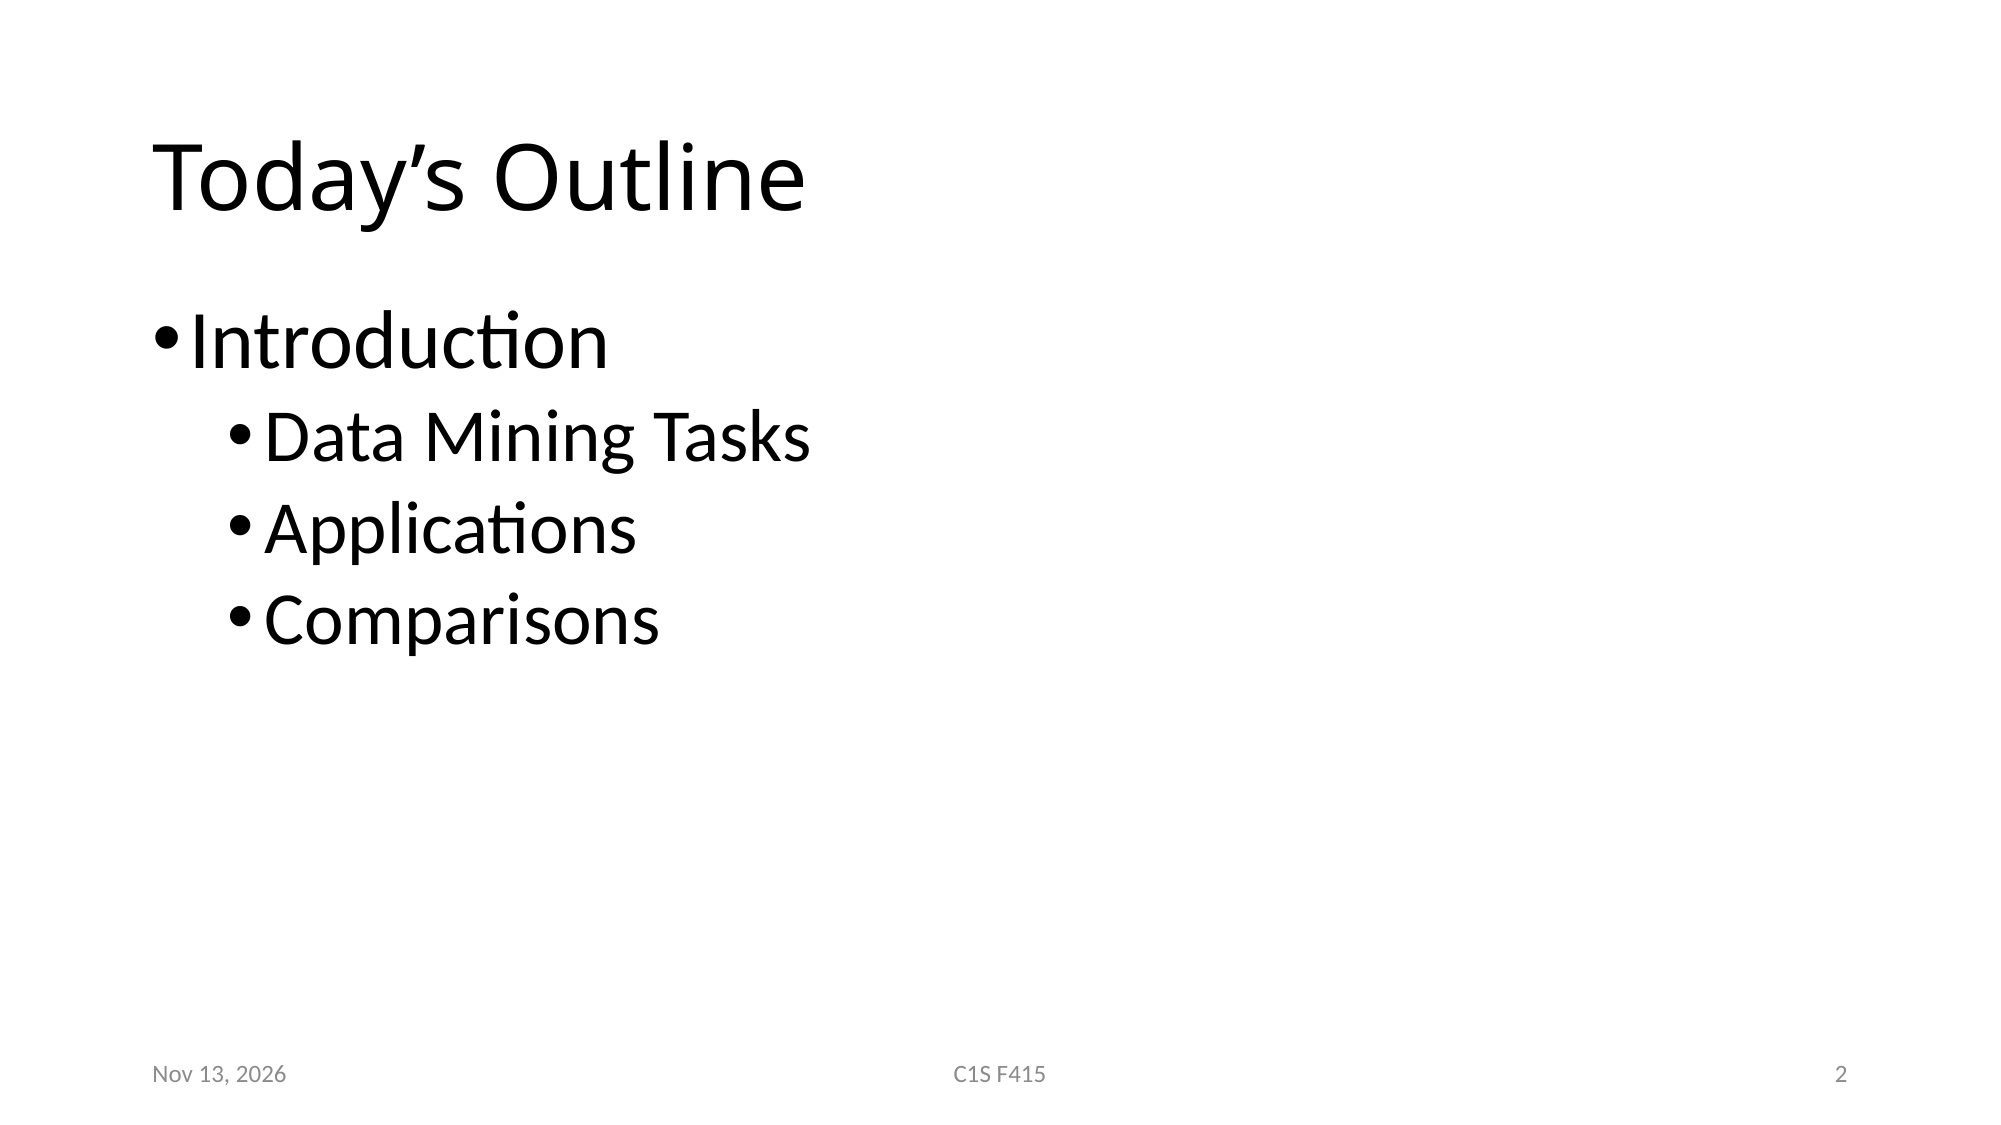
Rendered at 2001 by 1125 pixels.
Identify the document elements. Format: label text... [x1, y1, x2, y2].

title Today’s Outline [137, 71, 1863, 290]
list Introduction Data Mining Tasks Applications Comparisons [137, 289, 1538, 883]
slide_number 25-Jan-19 [137, 1042, 588, 1103]
footer C1S F415 [662, 1042, 1338, 1103]
slide_number 2 [1412, 1042, 1863, 1103]
